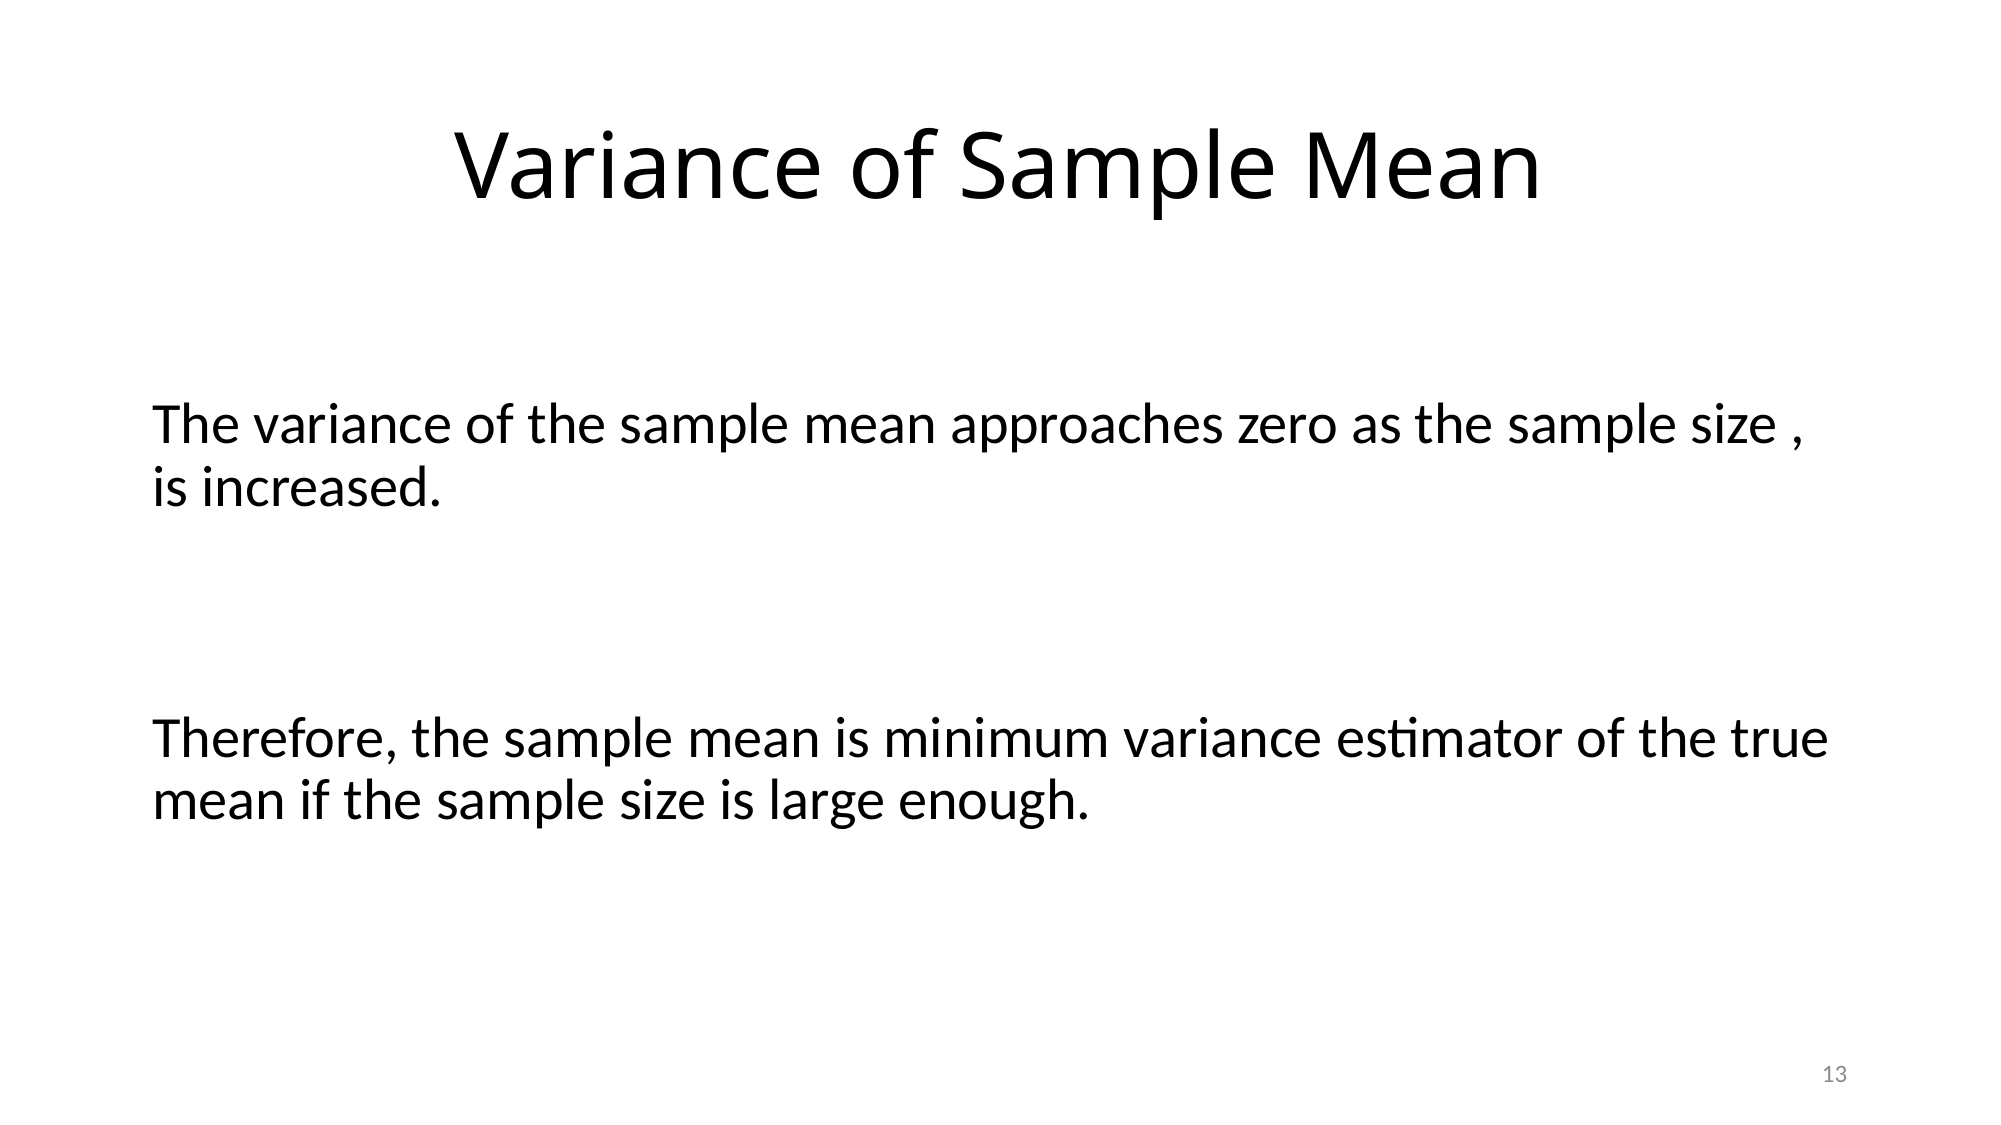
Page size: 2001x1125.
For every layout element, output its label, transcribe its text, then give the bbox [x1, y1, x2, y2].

title Variance of Sample Mean [137, 59, 1863, 278]
slide_number 13 [1412, 1042, 1863, 1103]
